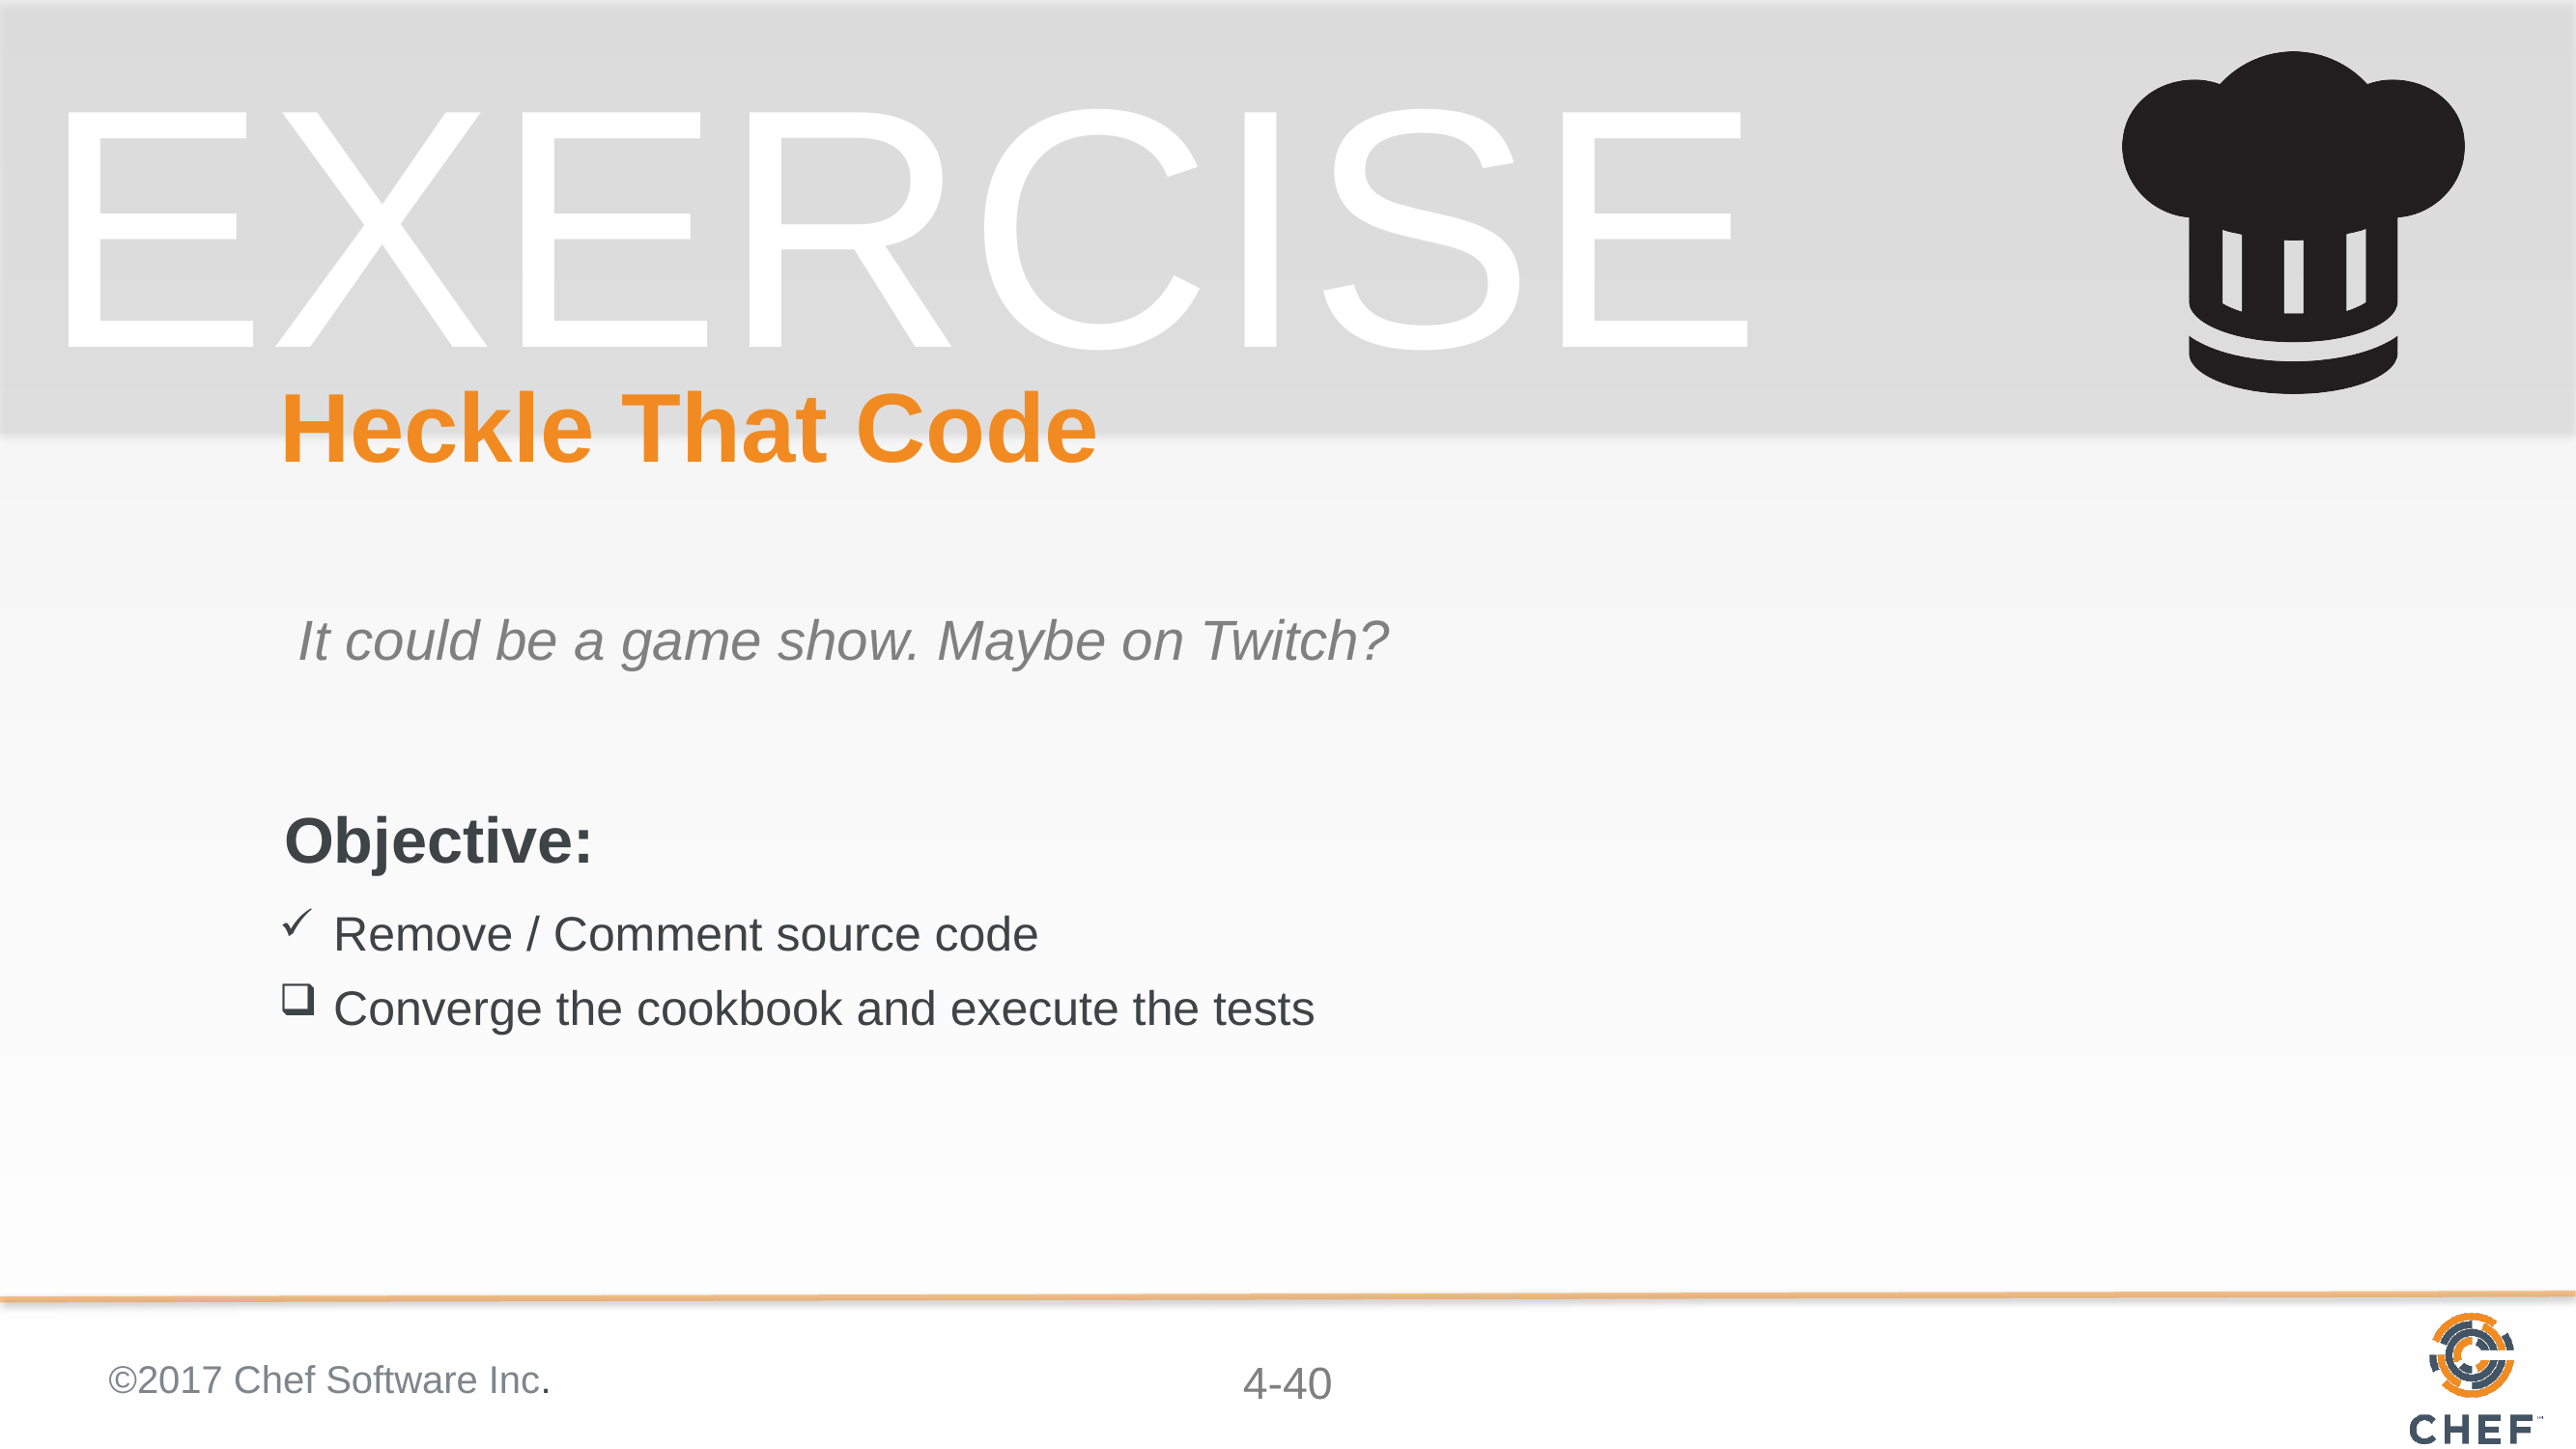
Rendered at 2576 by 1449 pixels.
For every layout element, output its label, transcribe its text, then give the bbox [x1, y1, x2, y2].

list Remove / Comment source code Converge the cookbook and execute the tests [265, 895, 2217, 1284]
picture [2122, 51, 2465, 399]
picture [2399, 1297, 2551, 1449]
list It could be a game show. Maybe on Twitch? [265, 516, 2217, 759]
title Heckle That Code [265, 363, 2217, 498]
